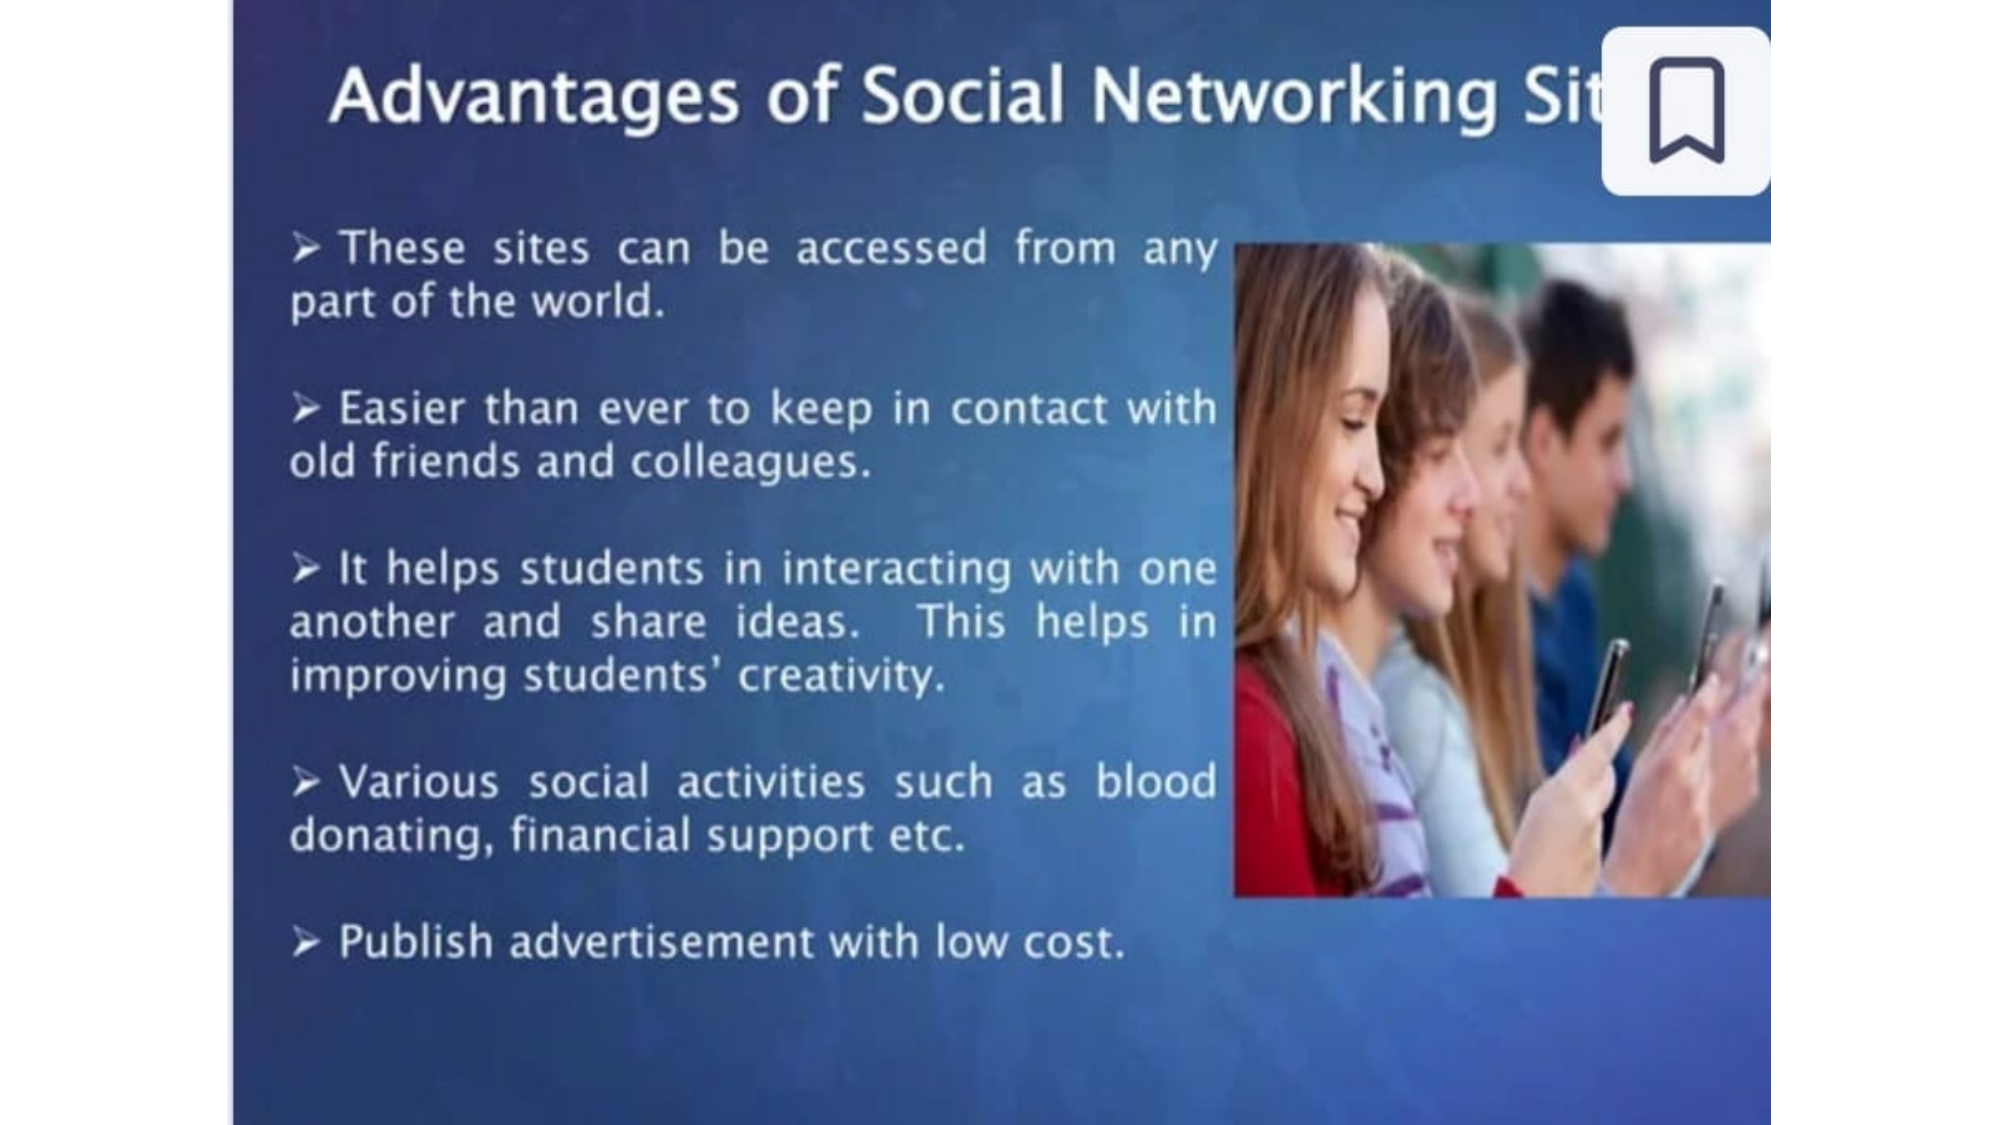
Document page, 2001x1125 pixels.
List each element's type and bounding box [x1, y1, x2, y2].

picture [227, 0, 1771, 1125]
